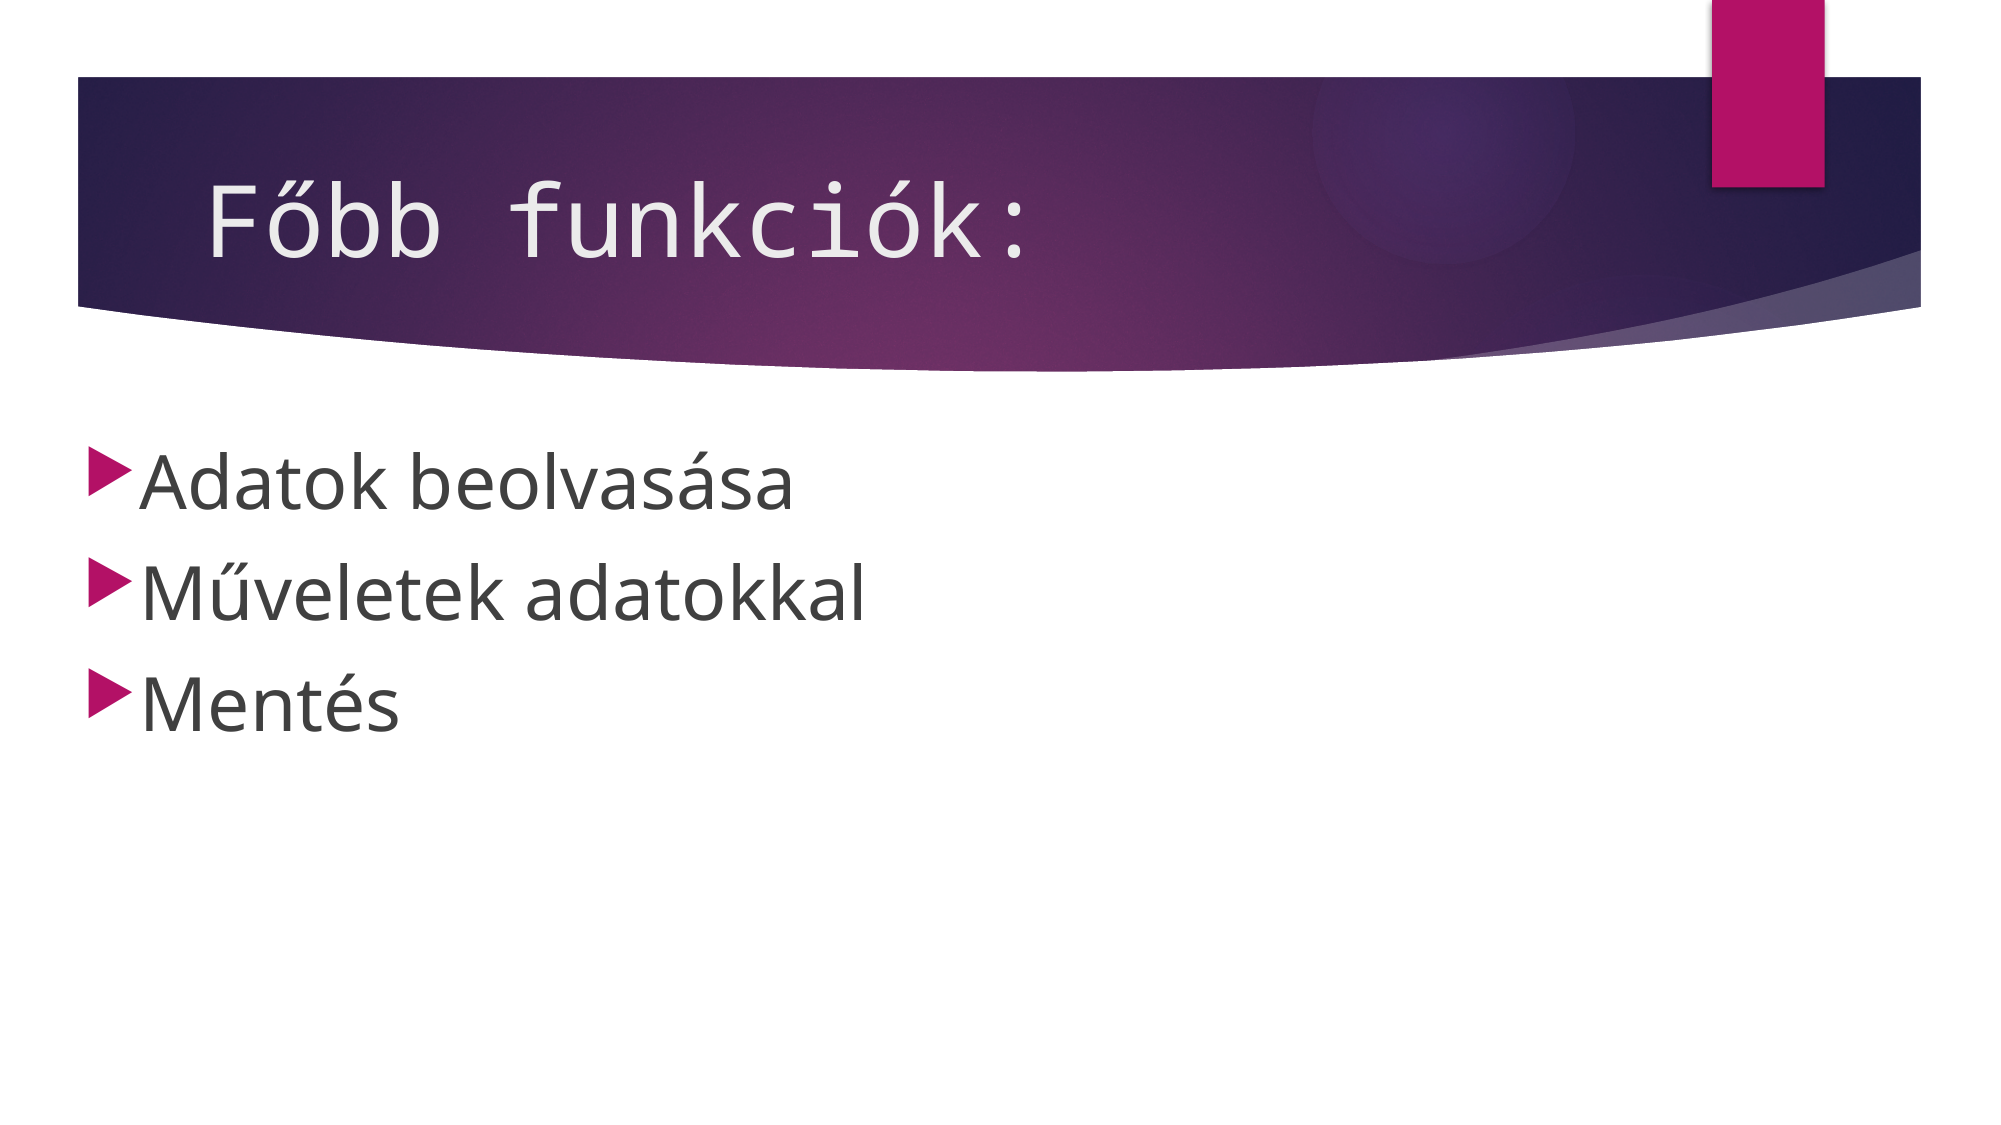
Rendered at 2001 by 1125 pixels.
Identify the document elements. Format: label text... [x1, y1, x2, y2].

list Adatok beolvasása Műveletek adatokkal Mentés [68, 427, 1915, 988]
title Főbb funkciók: [189, 159, 1627, 276]
